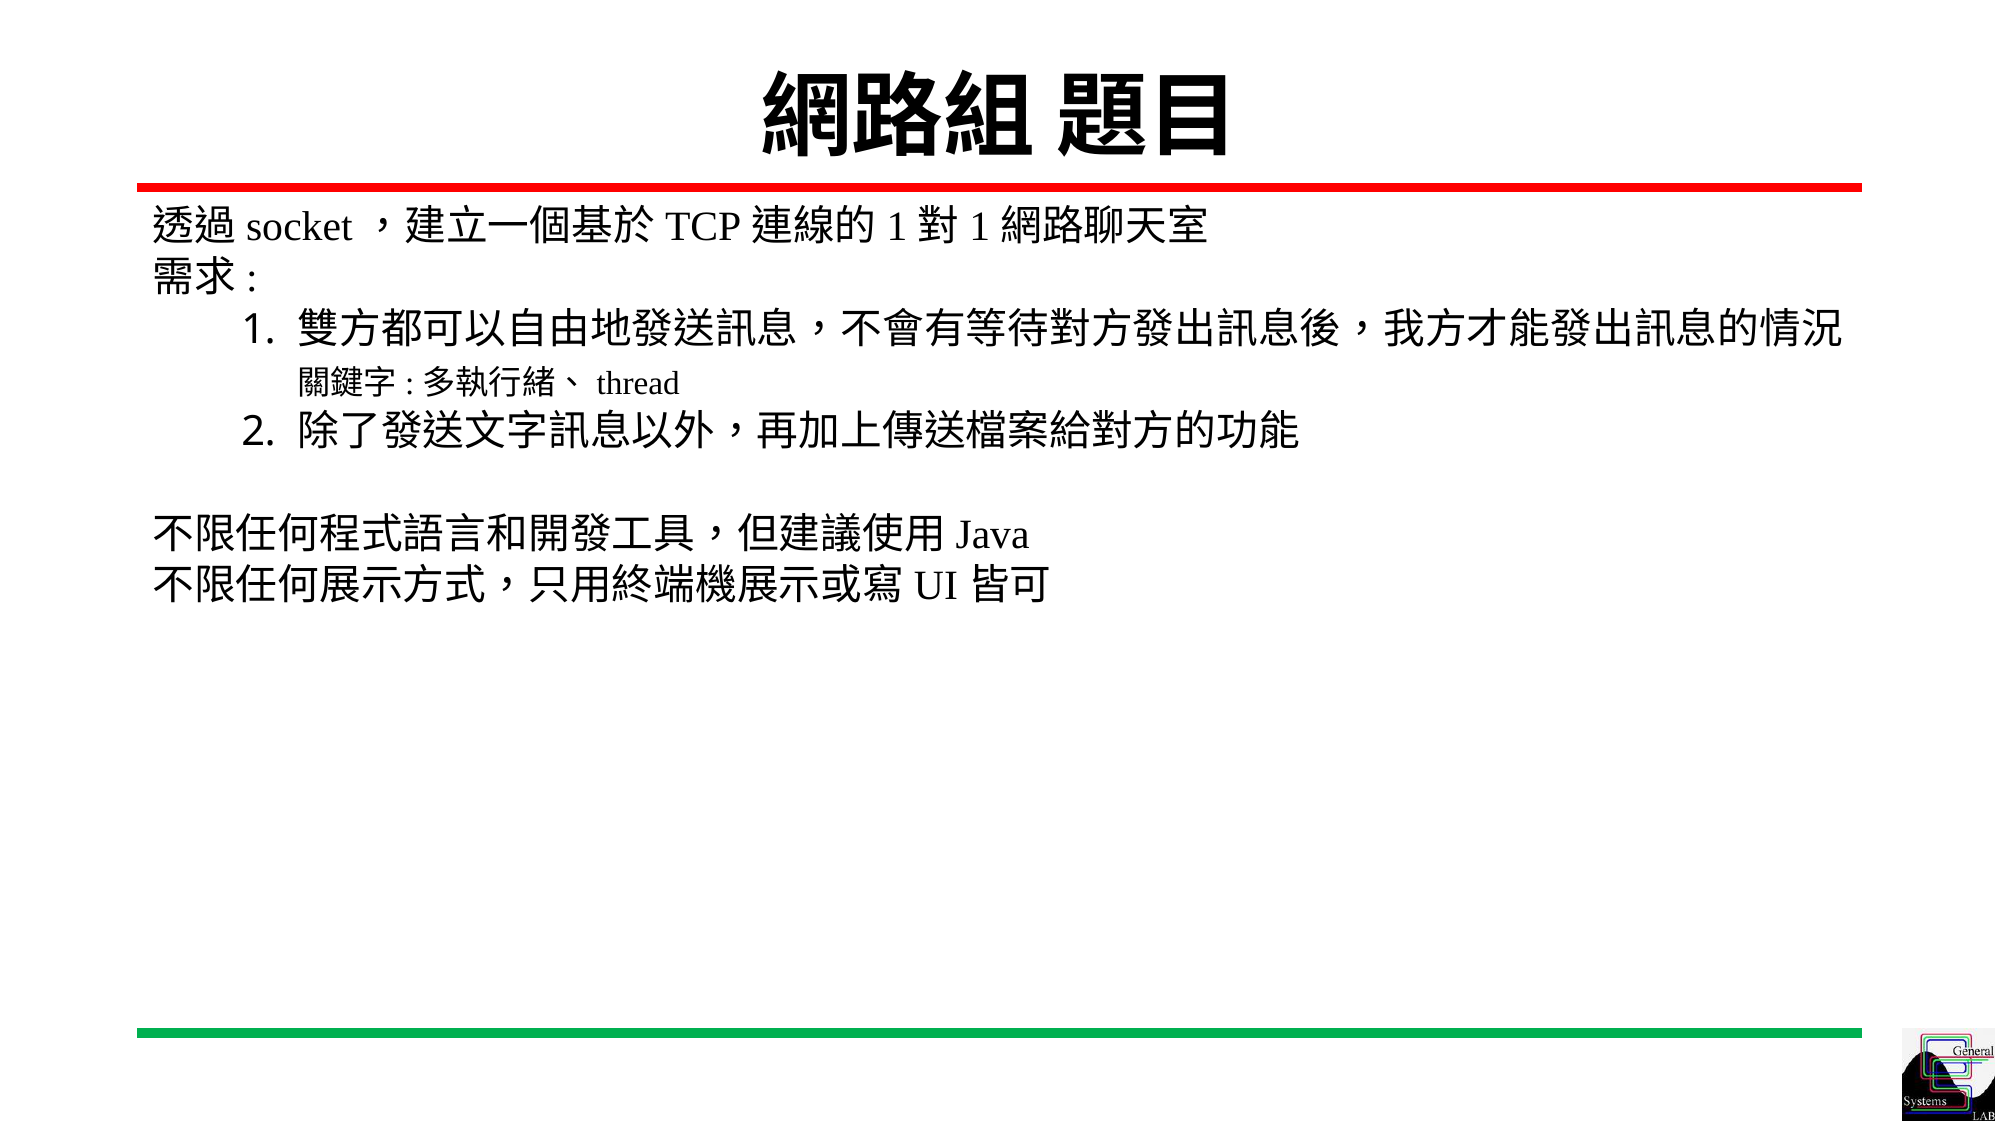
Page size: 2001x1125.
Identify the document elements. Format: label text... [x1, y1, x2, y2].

picture [1902, 1028, 1995, 1121]
title 網路組 題目 [137, 59, 1863, 178]
list 透過socket，建立一個基於TCP連線的1對1網路聊天室 需求: 雙方都可以自由地發送訊息，不會有等待對方發出訊息後，我方才能發出訊息的情況 關鍵字:多執行緒、thread 除了發送文字訊息以外，再加上傳送檔案給對方的功能 不限任何程式語言和開發工具，但建議使用Java 不限任何展示方式，只用終端機展示或寫UI皆可 [137, 197, 1863, 1024]
